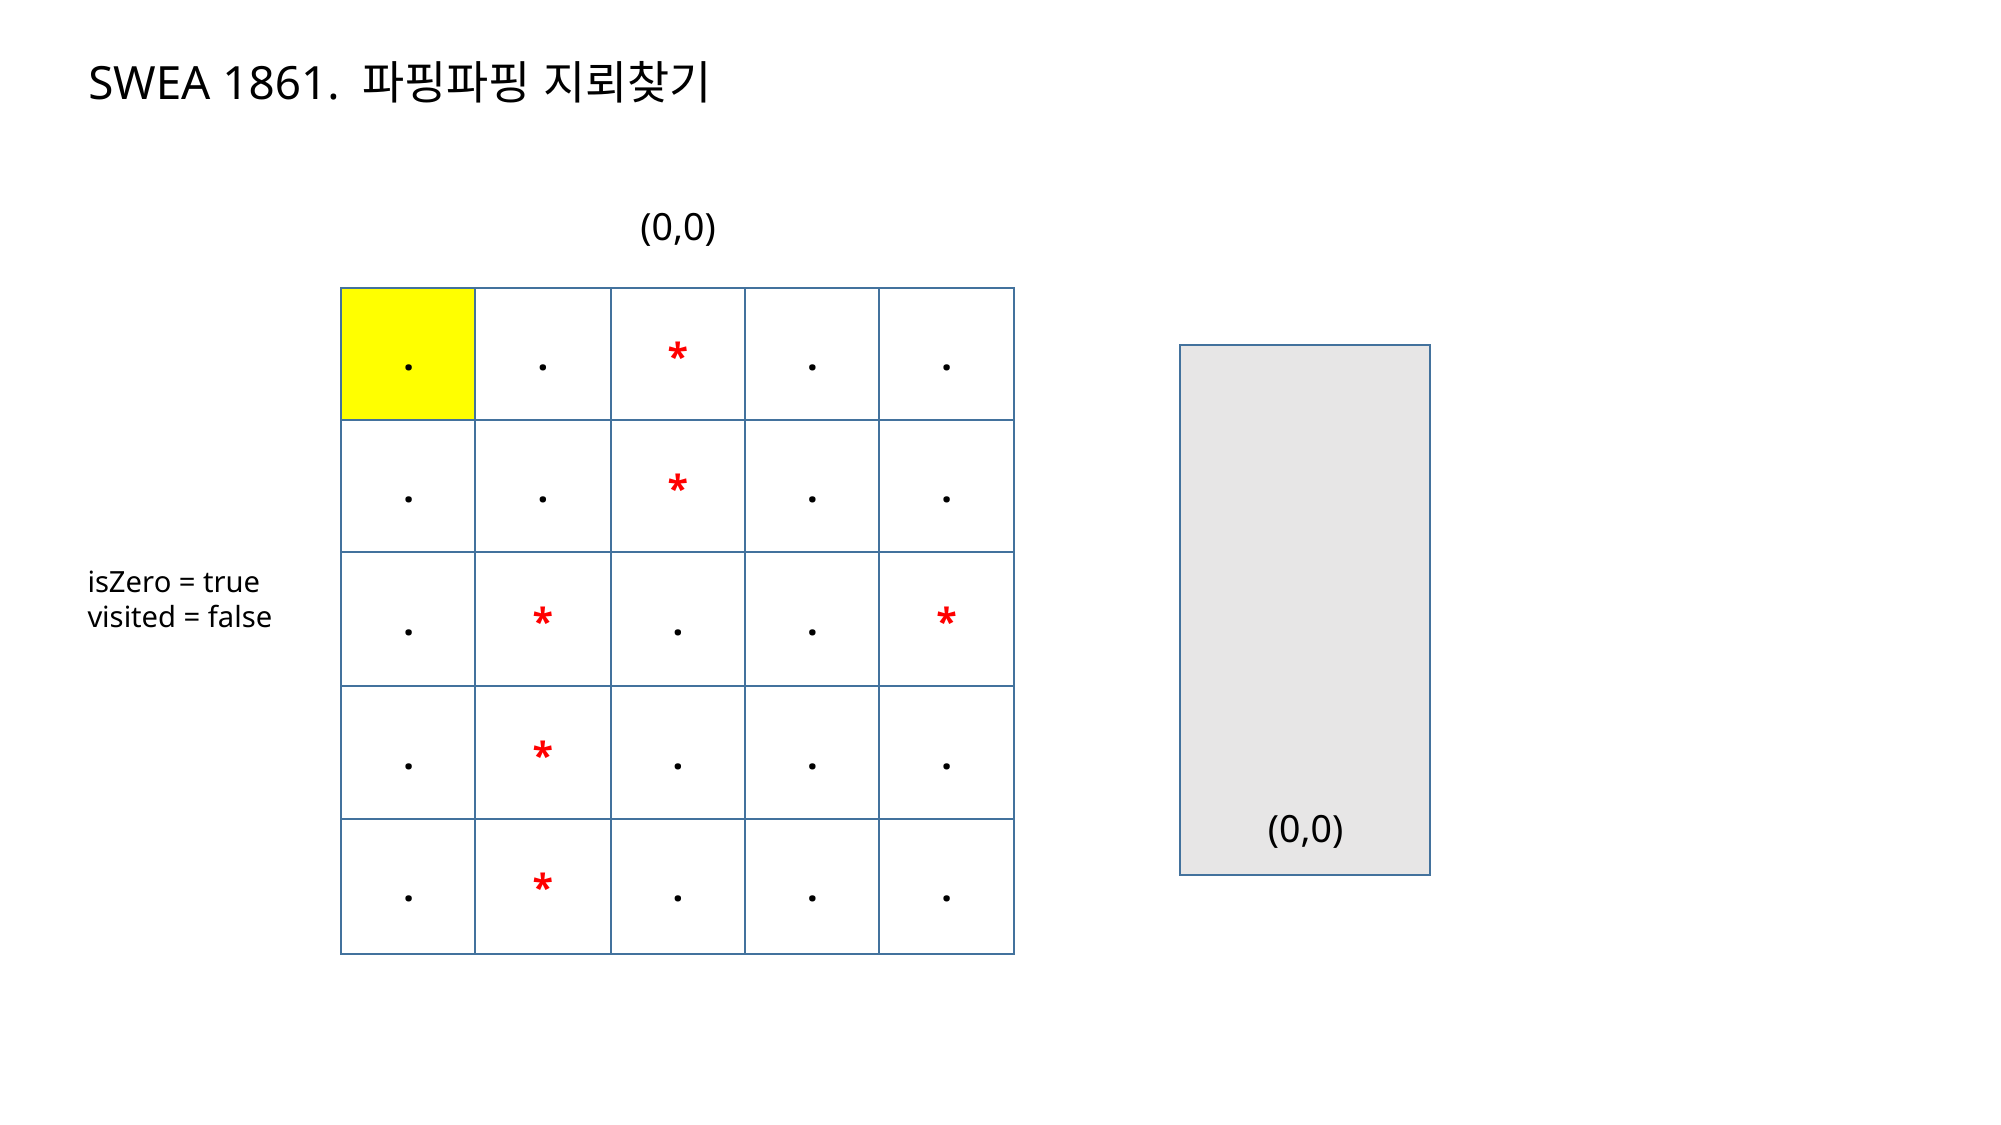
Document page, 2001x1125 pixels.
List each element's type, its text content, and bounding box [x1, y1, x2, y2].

text_box [1179, 344, 1431, 876]
text_box (0,0) [625, 195, 731, 256]
text_box . [744, 287, 878, 419]
text_box . [474, 287, 612, 419]
text_box . [744, 685, 878, 818]
text_box * [474, 551, 612, 685]
text_box * [612, 419, 744, 551]
text_box . [340, 551, 474, 685]
text_box . [340, 419, 474, 551]
text_box . [878, 287, 1015, 419]
text_box . [340, 685, 474, 818]
text_box isZero = true visited = false [72, 555, 288, 641]
text_box . [340, 287, 474, 419]
text_box . [744, 818, 878, 955]
text_box . [878, 419, 1015, 551]
text_box * [612, 287, 744, 419]
text_box . [878, 818, 1015, 955]
text_box . [744, 551, 878, 685]
text_box (0,0) [1253, 797, 1359, 858]
text_box * [474, 818, 612, 955]
text_box SWEA 1861. 파핑파핑 지뢰찾기 [73, 46, 780, 117]
text_box . [612, 818, 744, 955]
text_box . [612, 685, 744, 818]
text_box * [878, 551, 1015, 685]
text_box . [878, 685, 1015, 818]
text_box . [340, 818, 474, 955]
text_box . [474, 419, 612, 551]
text_box . [612, 551, 744, 685]
text_box * [474, 685, 612, 818]
text_box . [744, 419, 878, 551]
